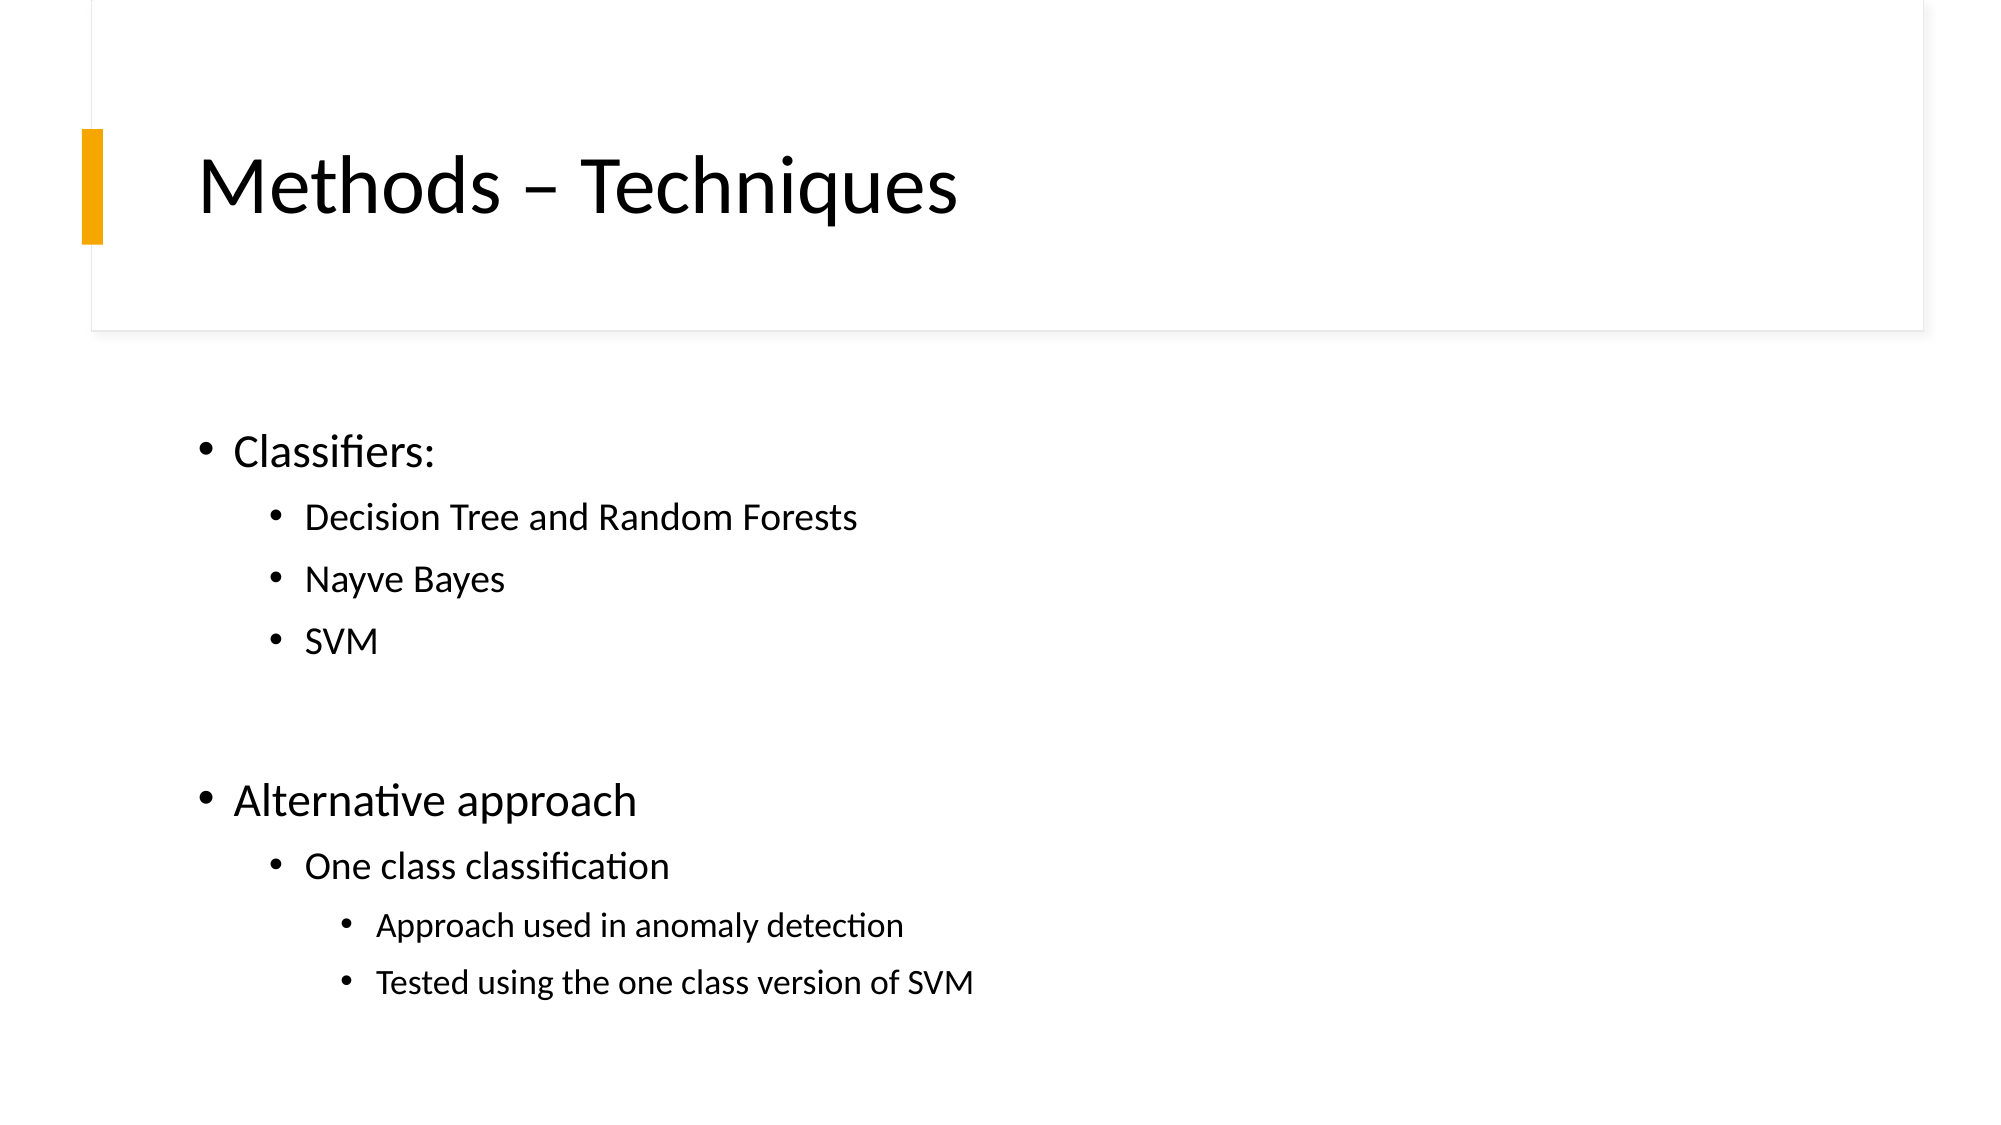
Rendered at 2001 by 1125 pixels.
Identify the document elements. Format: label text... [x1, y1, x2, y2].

title Methods – Techniques [183, 90, 1851, 284]
list Classifiers: Decision Tree and Random Forests Nayve Bayes SVM Alternative approach One class classification Approach used in anomaly detection Tested using the one class version of SVM [183, 406, 1851, 1013]
